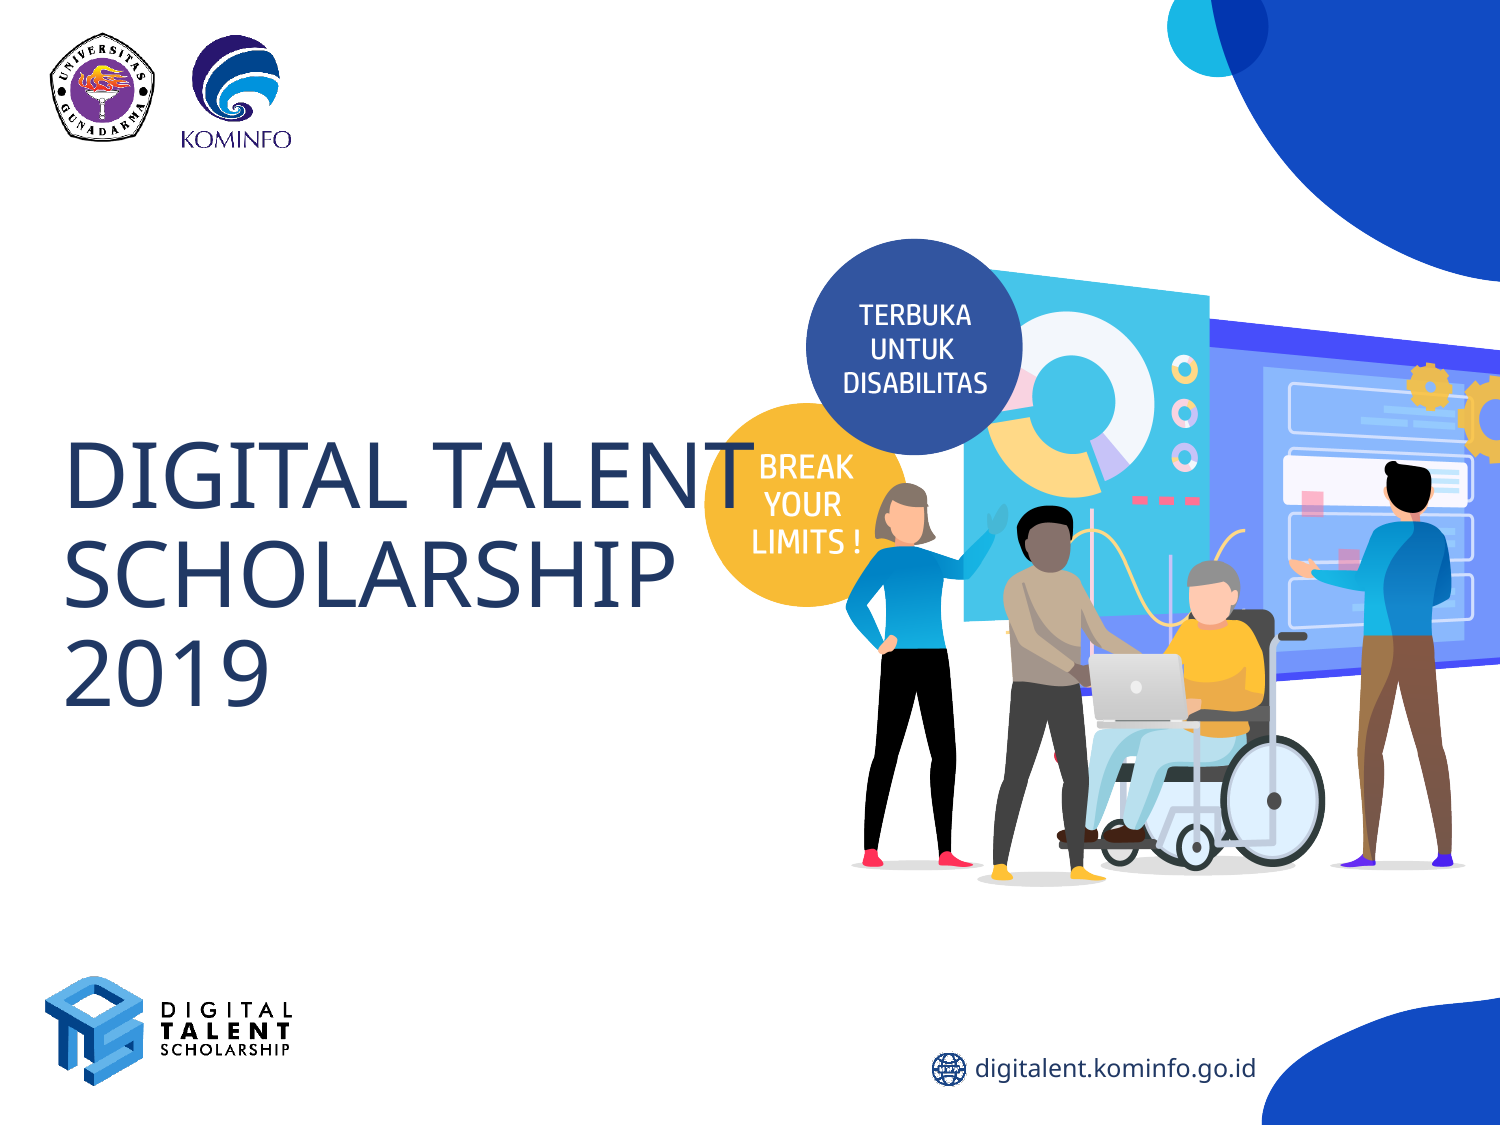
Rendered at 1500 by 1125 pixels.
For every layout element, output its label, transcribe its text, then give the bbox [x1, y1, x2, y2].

picture [182, 35, 291, 148]
picture [25, 970, 321, 1087]
text_box DIGITAL TALENT SCHOLARSHIP 2019 [47, 361, 669, 794]
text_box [930, 1037, 1287, 1100]
picture [46, 30, 157, 144]
picture [669, 0, 1500, 1125]
